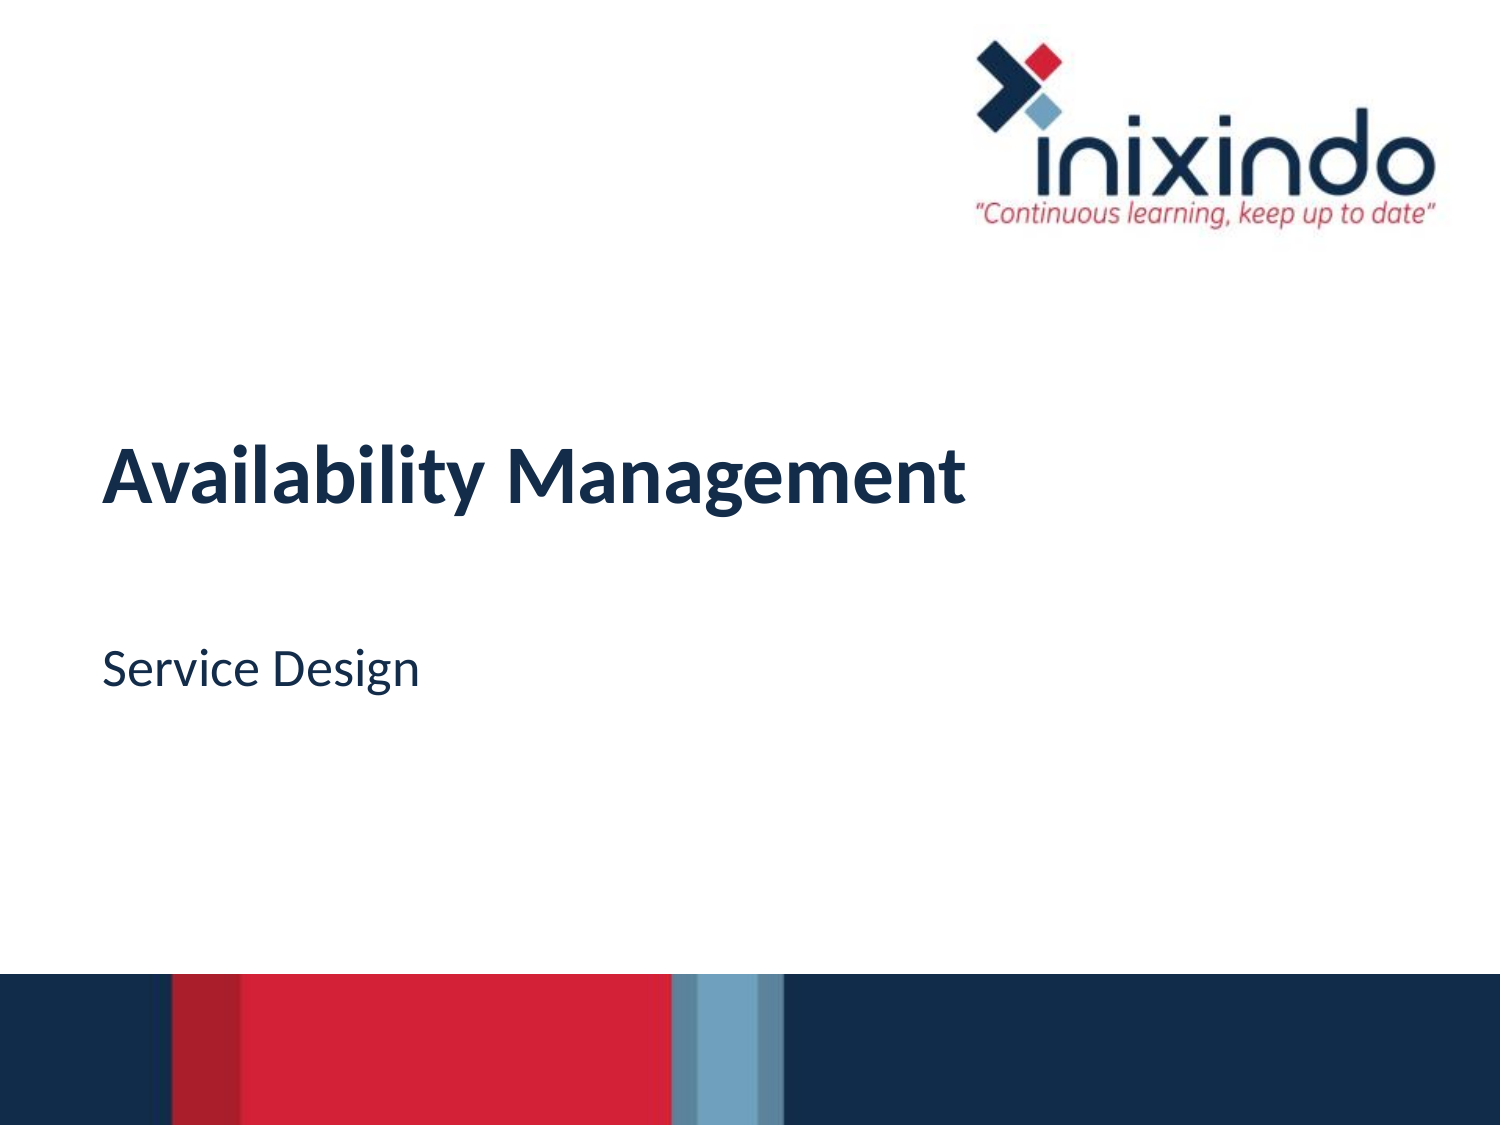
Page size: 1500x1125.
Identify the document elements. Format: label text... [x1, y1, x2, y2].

picture [0, 974, 1500, 1125]
subtitle Service Design [87, 624, 863, 913]
picture [924, 24, 1500, 258]
title Availability Management [87, 350, 1363, 592]
